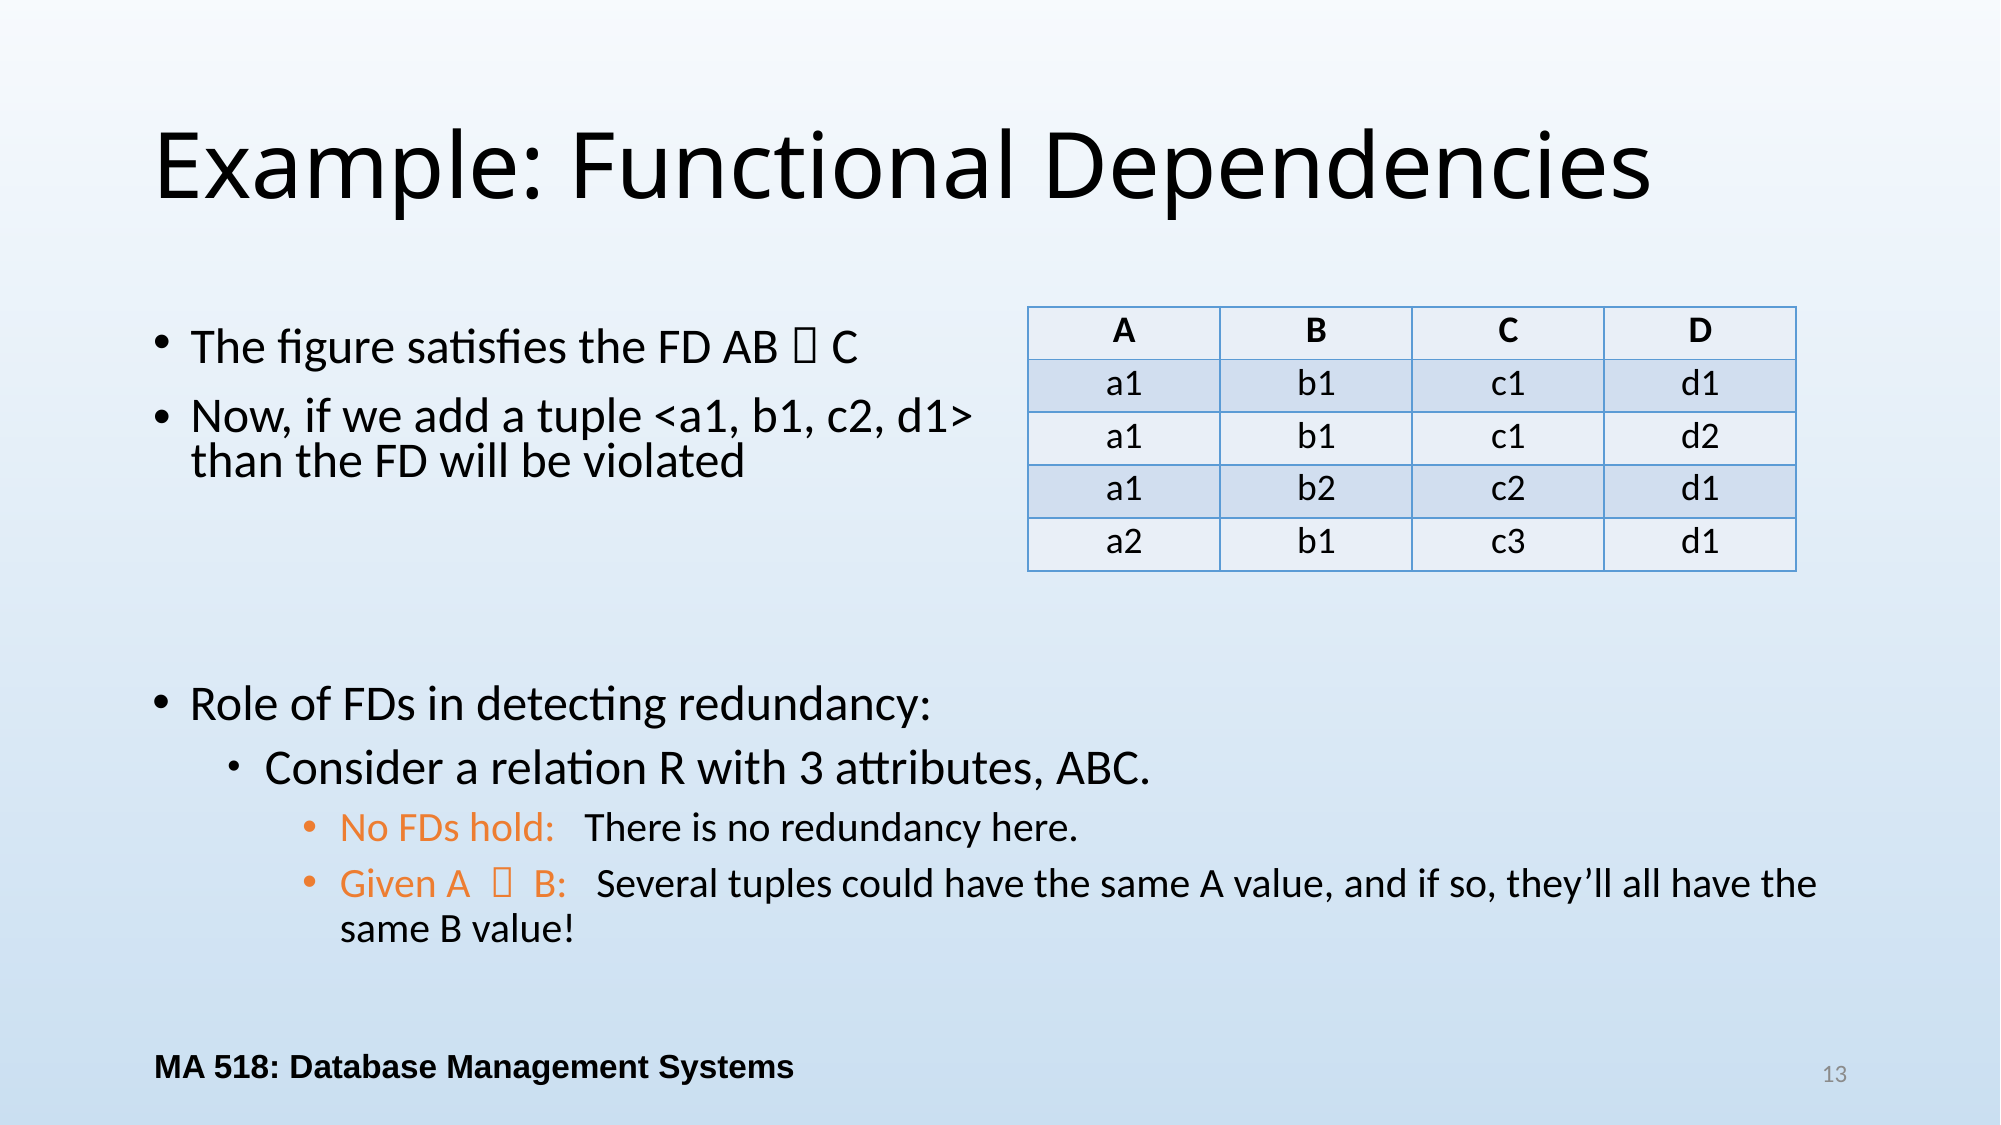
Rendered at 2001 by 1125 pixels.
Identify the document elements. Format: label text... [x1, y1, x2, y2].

table_cell c3 [1413, 519, 1603, 570]
list Role of FDs in detecting redundancy: Consider a relation R with 3 attributes, ABC. No FDs hold: There is no redundancy here. Given A  B: Several tuples could have the same A value, and if so, they’ll all have the same B value! [137, 669, 1863, 1023]
table_cell d1 [1605, 360, 1795, 411]
table_cell b1 [1221, 519, 1411, 570]
table_cell b1 [1221, 413, 1411, 464]
table_cell a1 [1029, 413, 1219, 464]
table_cell b1 [1221, 360, 1411, 411]
table_cell d1 [1605, 519, 1795, 570]
table_header C [1413, 308, 1603, 359]
table_cell c1 [1413, 360, 1603, 411]
table_header D [1605, 308, 1795, 359]
table_cell a1 [1029, 360, 1219, 411]
title Example: Functional Dependencies [137, 59, 1863, 278]
table_header B [1221, 308, 1411, 359]
text_box The figure satisfies the FD AB  C Now, if we add a tuple <a1, b1, c2, d1> than the FD will be violated [138, 306, 1000, 508]
table_cell c1 [1413, 413, 1603, 464]
slide_number 13 [1412, 1042, 1863, 1103]
table_cell d2 [1605, 413, 1795, 464]
table_cell a1 [1029, 466, 1219, 517]
table_cell c2 [1413, 466, 1603, 517]
table_header A [1029, 308, 1219, 359]
table_cell d1 [1605, 466, 1795, 517]
table_cell b2 [1221, 466, 1411, 517]
footer MA 518: Database Management Systems [137, 1035, 813, 1096]
table_cell a2 [1029, 519, 1219, 570]
